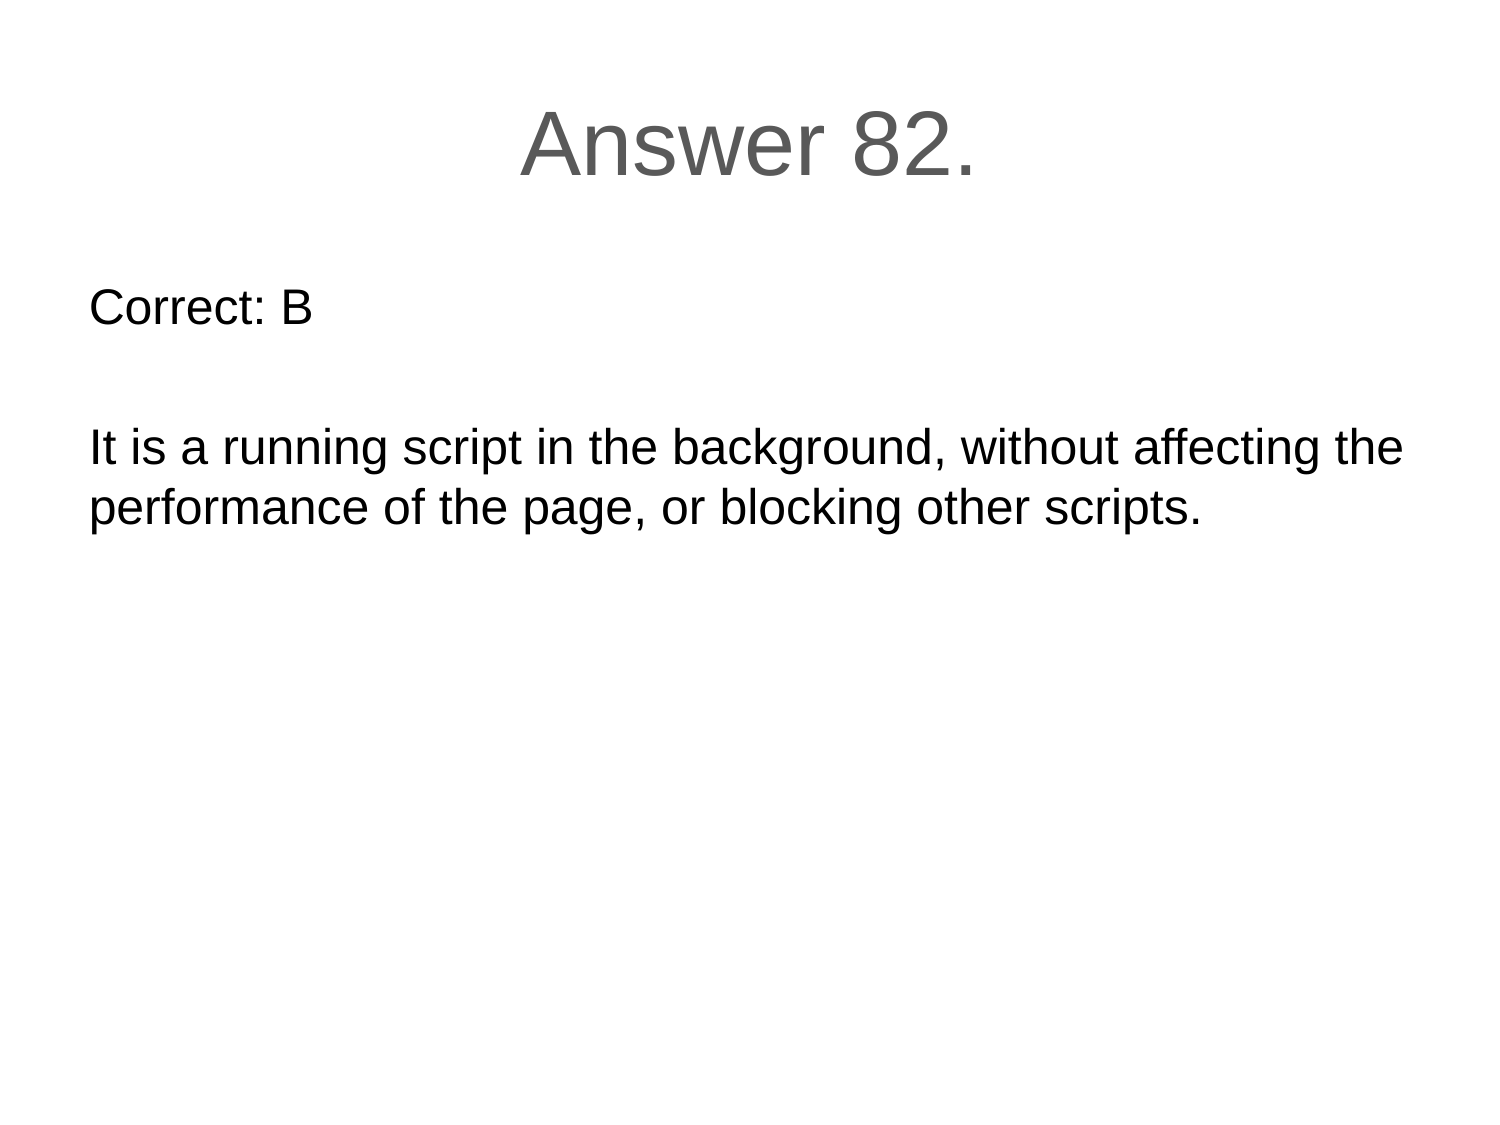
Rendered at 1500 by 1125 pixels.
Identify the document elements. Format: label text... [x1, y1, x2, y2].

list Correct: B It is a running script in the background, without affecting the performance of the page, or blocking other scripts. [73, 267, 1424, 1010]
title Answer 82. [75, 45, 1425, 233]
